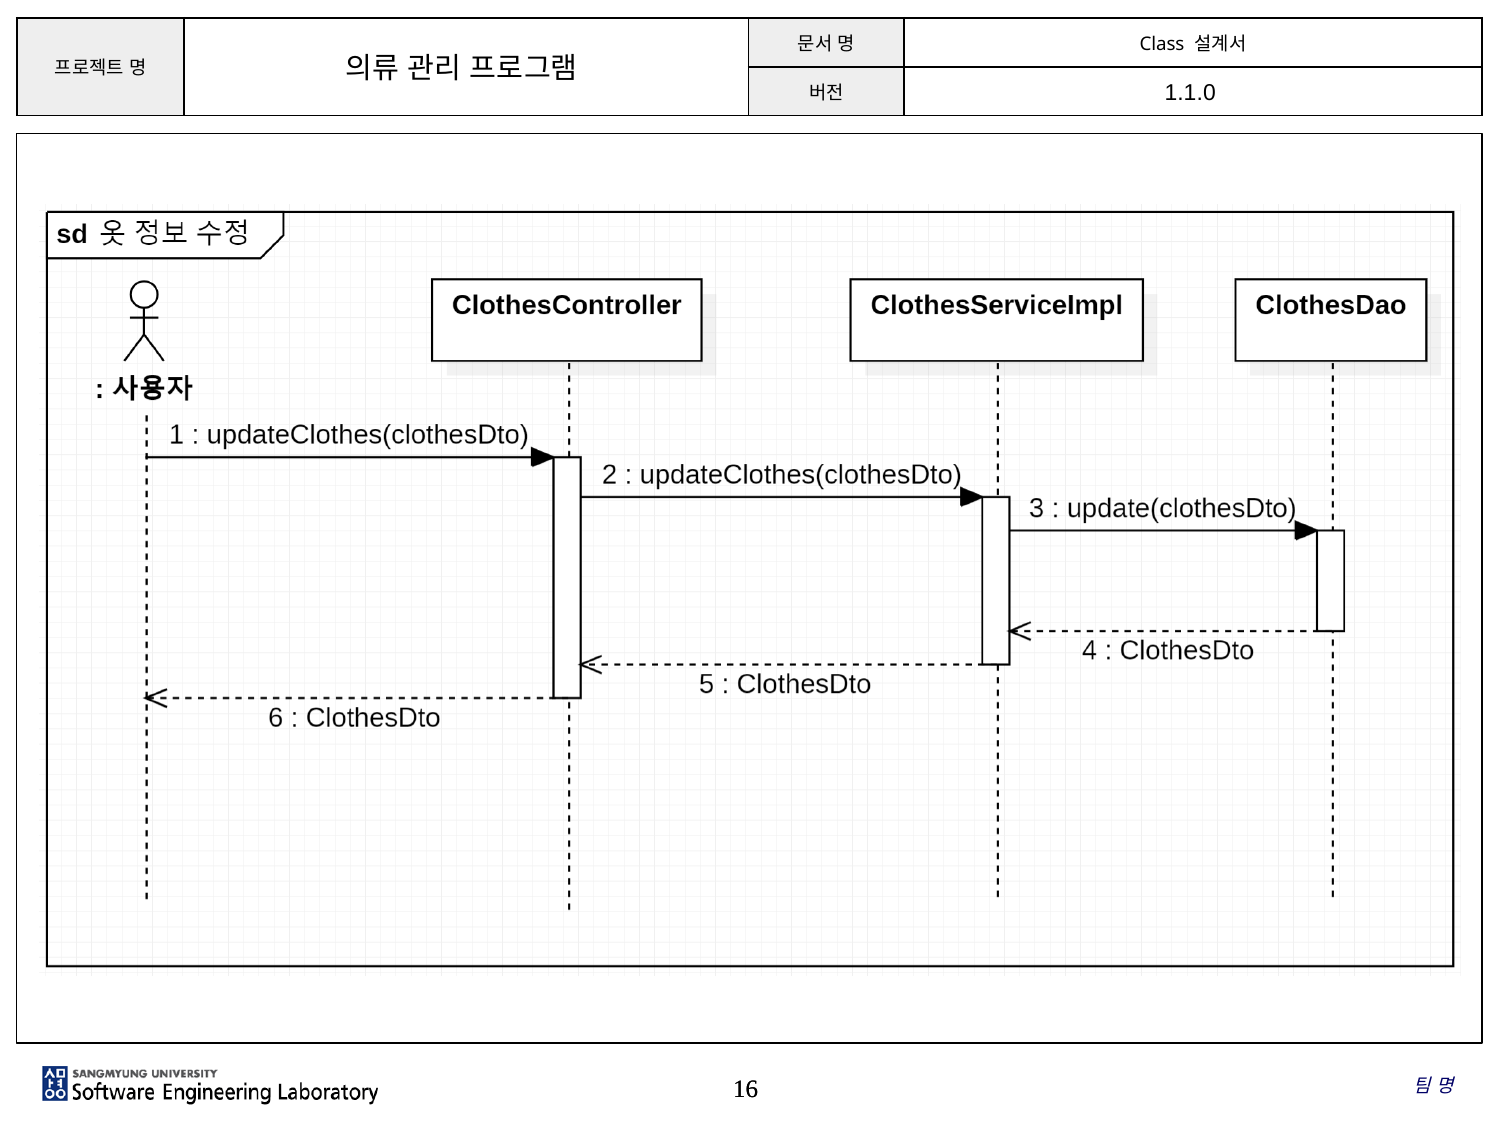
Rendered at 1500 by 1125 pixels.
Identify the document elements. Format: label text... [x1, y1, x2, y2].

text_box 의류 관리 프로그램 [330, 41, 594, 92]
picture [42, 1066, 382, 1106]
picture [39, 204, 1461, 976]
footer 팀 명 [994, 1060, 1454, 1110]
text_box 1.1.0 [1149, 70, 1231, 113]
